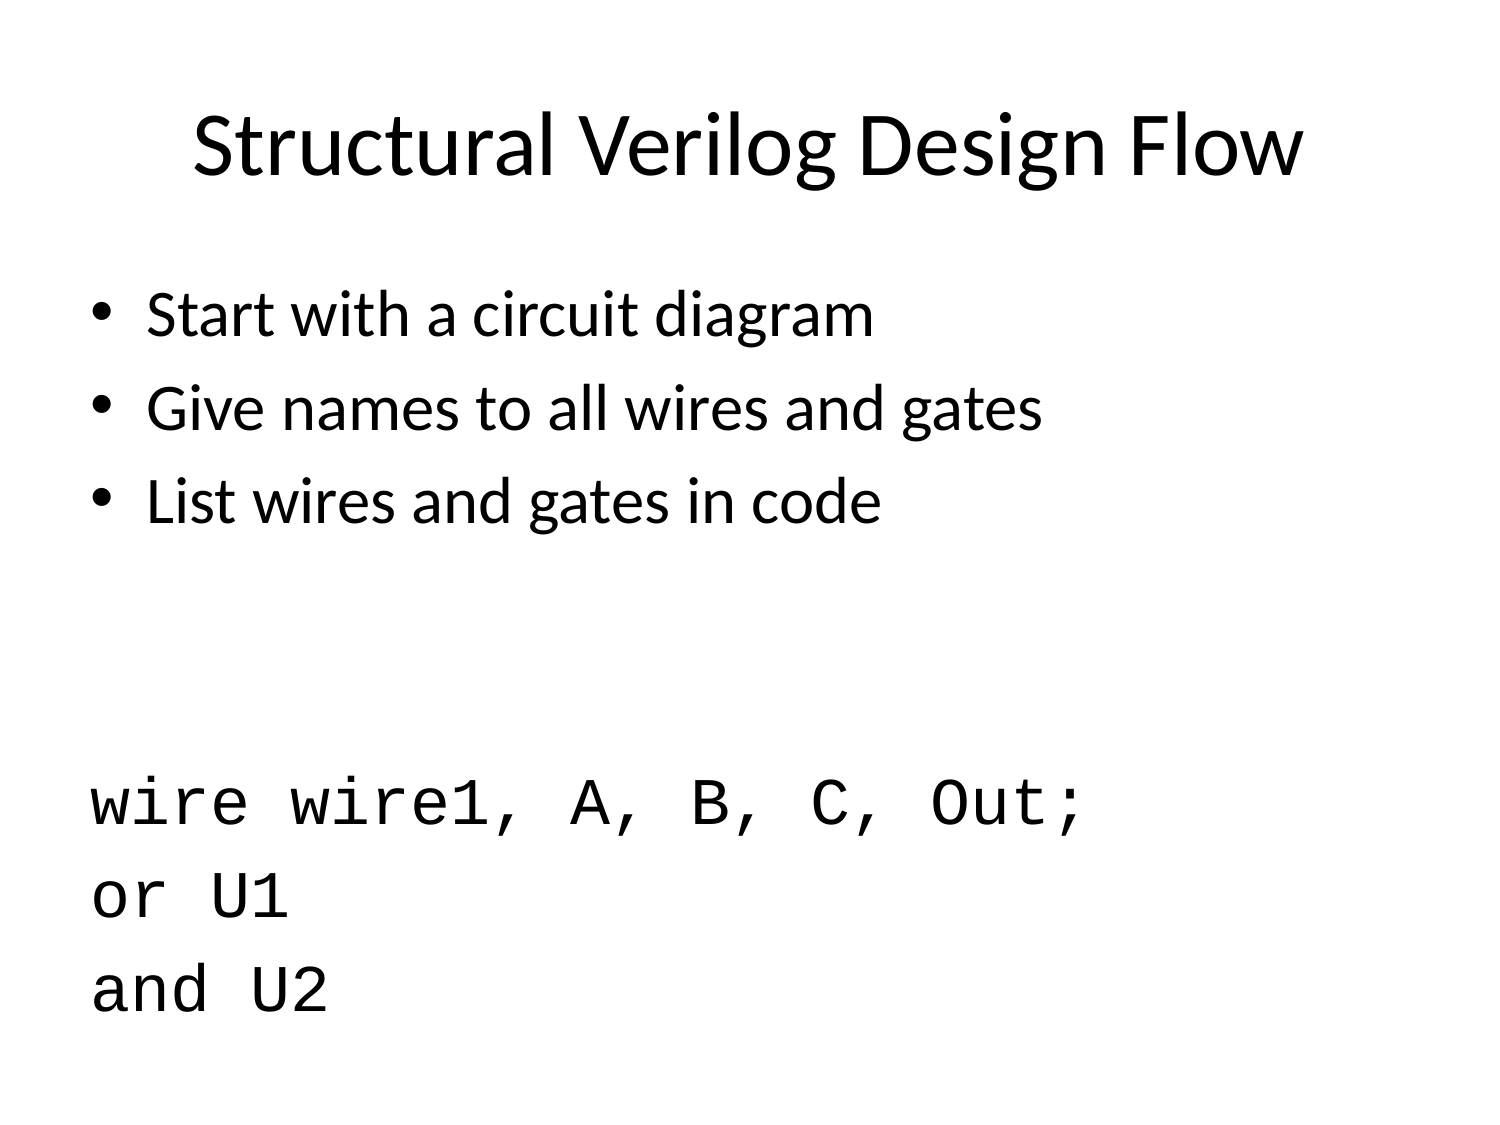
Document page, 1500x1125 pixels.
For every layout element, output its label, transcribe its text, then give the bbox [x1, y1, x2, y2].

text_box wire wire1, A, B, C, Out; or U1 and U2 [74, 749, 1425, 1063]
title Structural Verilog Design Flow [75, 45, 1425, 233]
list Start with a circuit diagram Give names to all wires and gates List wires and gates in code [75, 262, 1425, 650]
